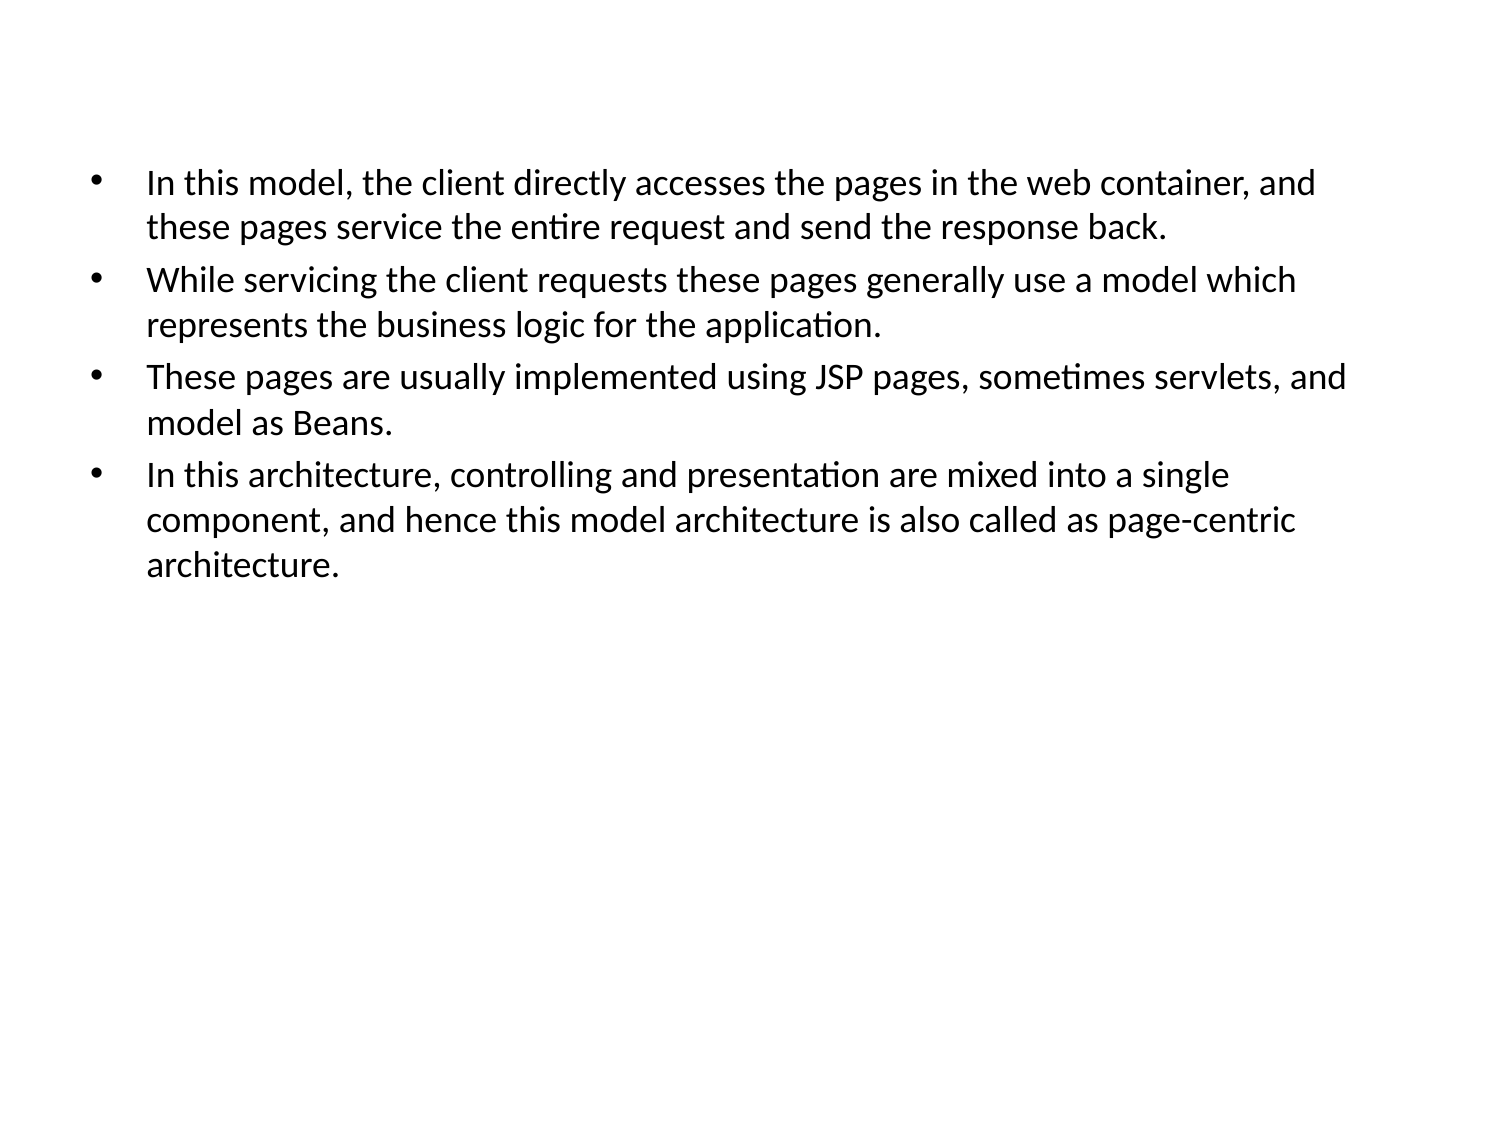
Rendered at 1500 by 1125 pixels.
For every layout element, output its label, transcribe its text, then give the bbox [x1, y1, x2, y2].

list In this model, the client directly accesses the pages in the web container, and these pages service the entire request and send the response back. While servicing the client requests these pages generally use a model which represents the business logic for the application. These pages are usually implemented using JSP pages, sometimes servlets, and model as Beans. In this architecture, controlling and presentation are mixed into a single component, and hence this model architecture is also called as page-centric architecture. [75, 149, 1425, 1005]
